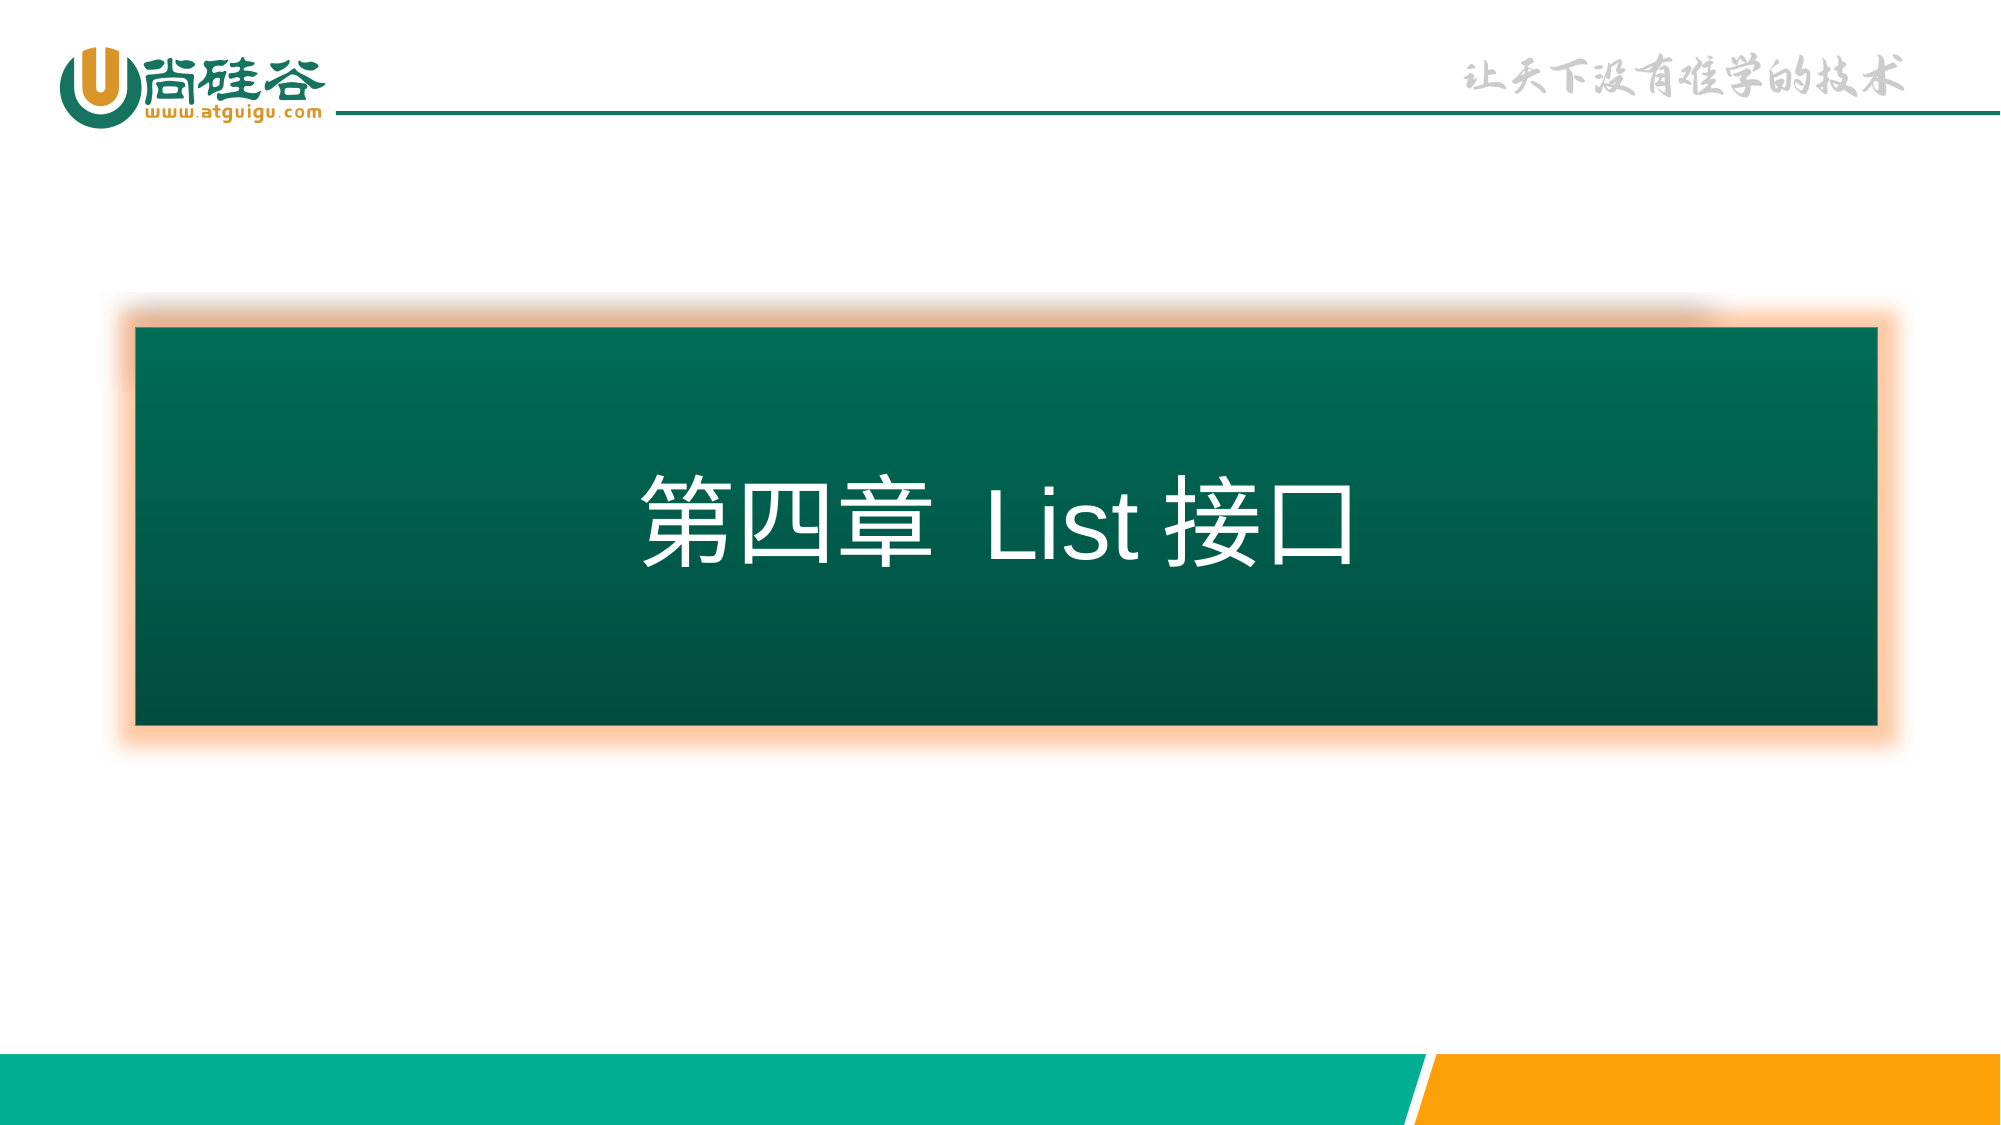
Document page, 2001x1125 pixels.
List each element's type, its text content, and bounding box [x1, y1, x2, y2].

text_box [135, 327, 1878, 451]
picture [0, 0, 2001, 1125]
text_box 第四章 List接口 [83, 451, 1916, 587]
text_box [135, 587, 1878, 726]
